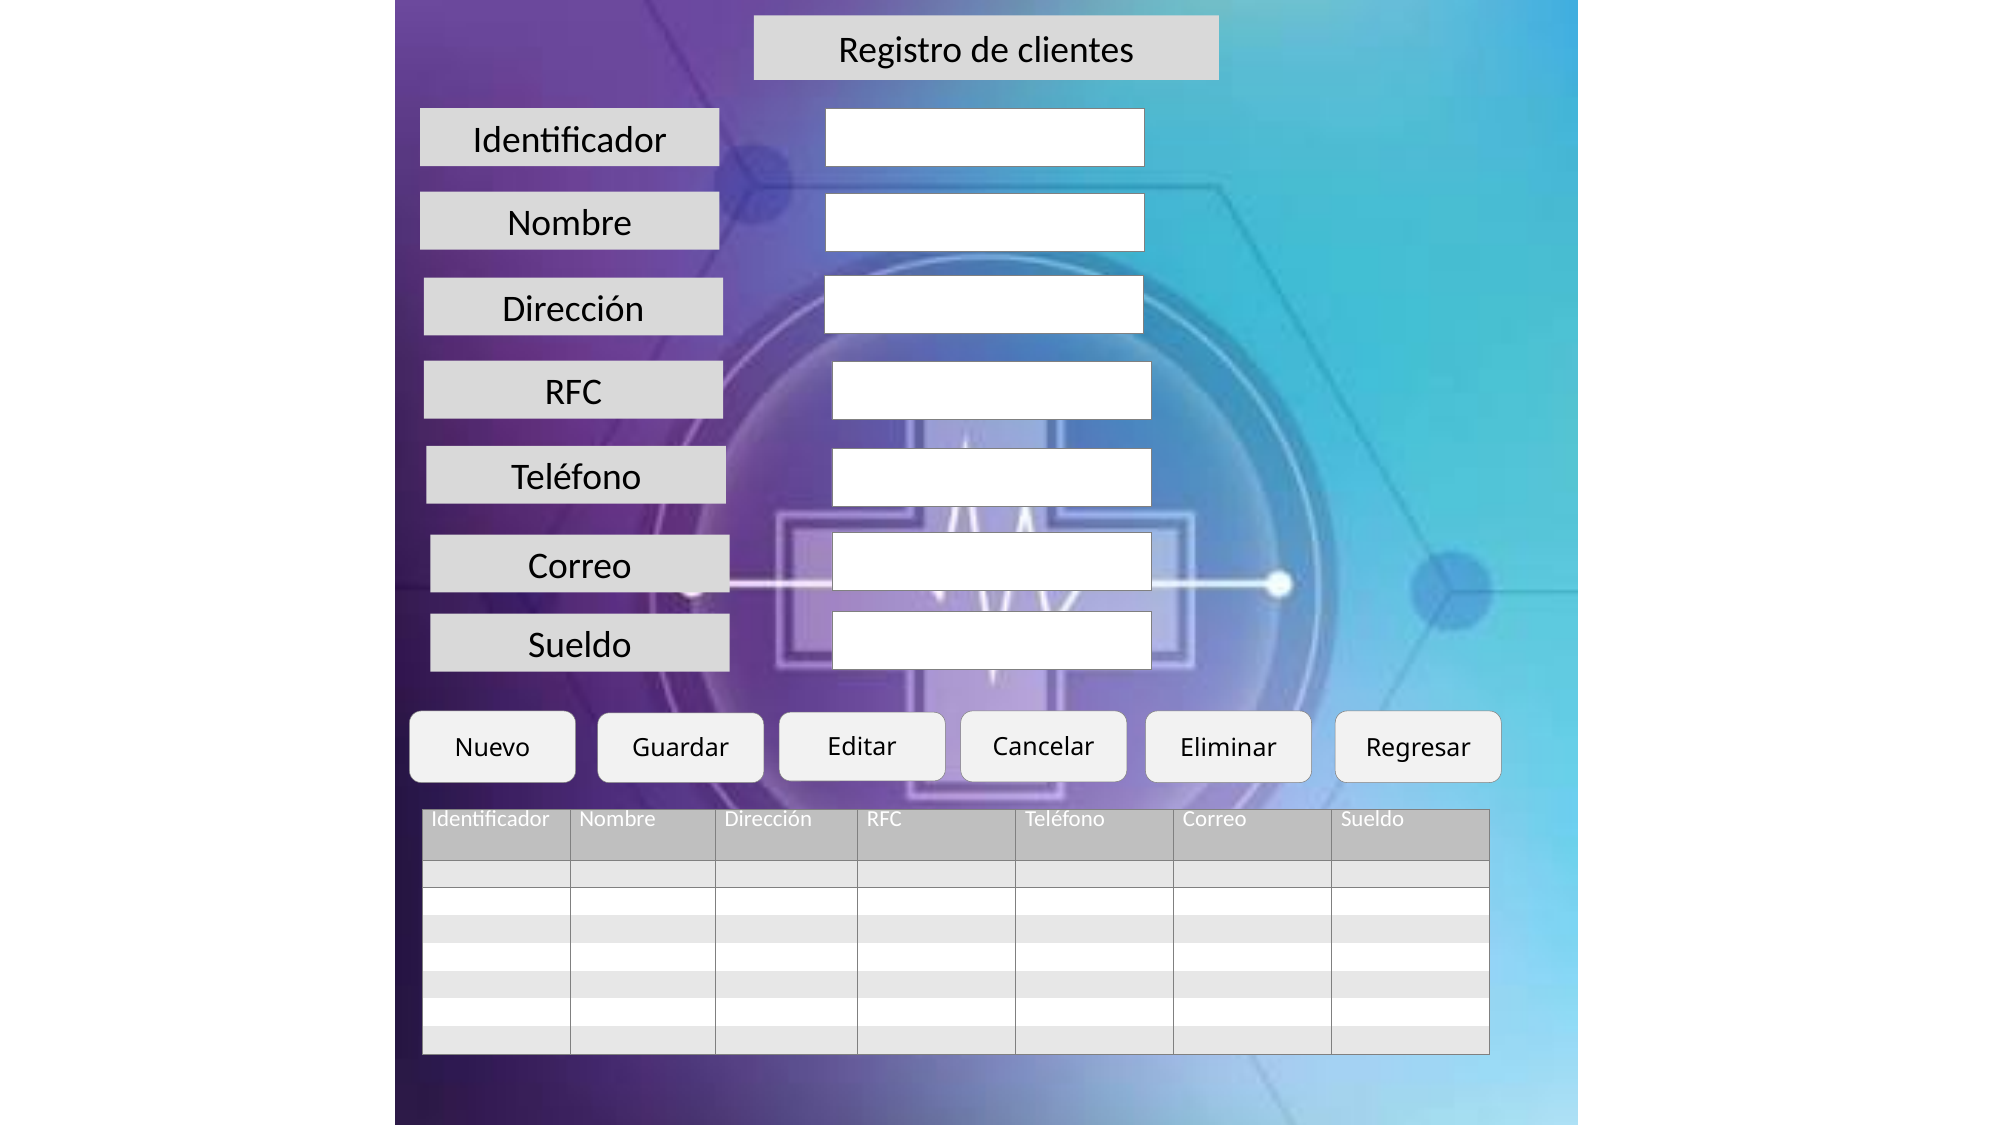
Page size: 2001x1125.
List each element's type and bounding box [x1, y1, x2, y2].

picture [394, 0, 1578, 1125]
